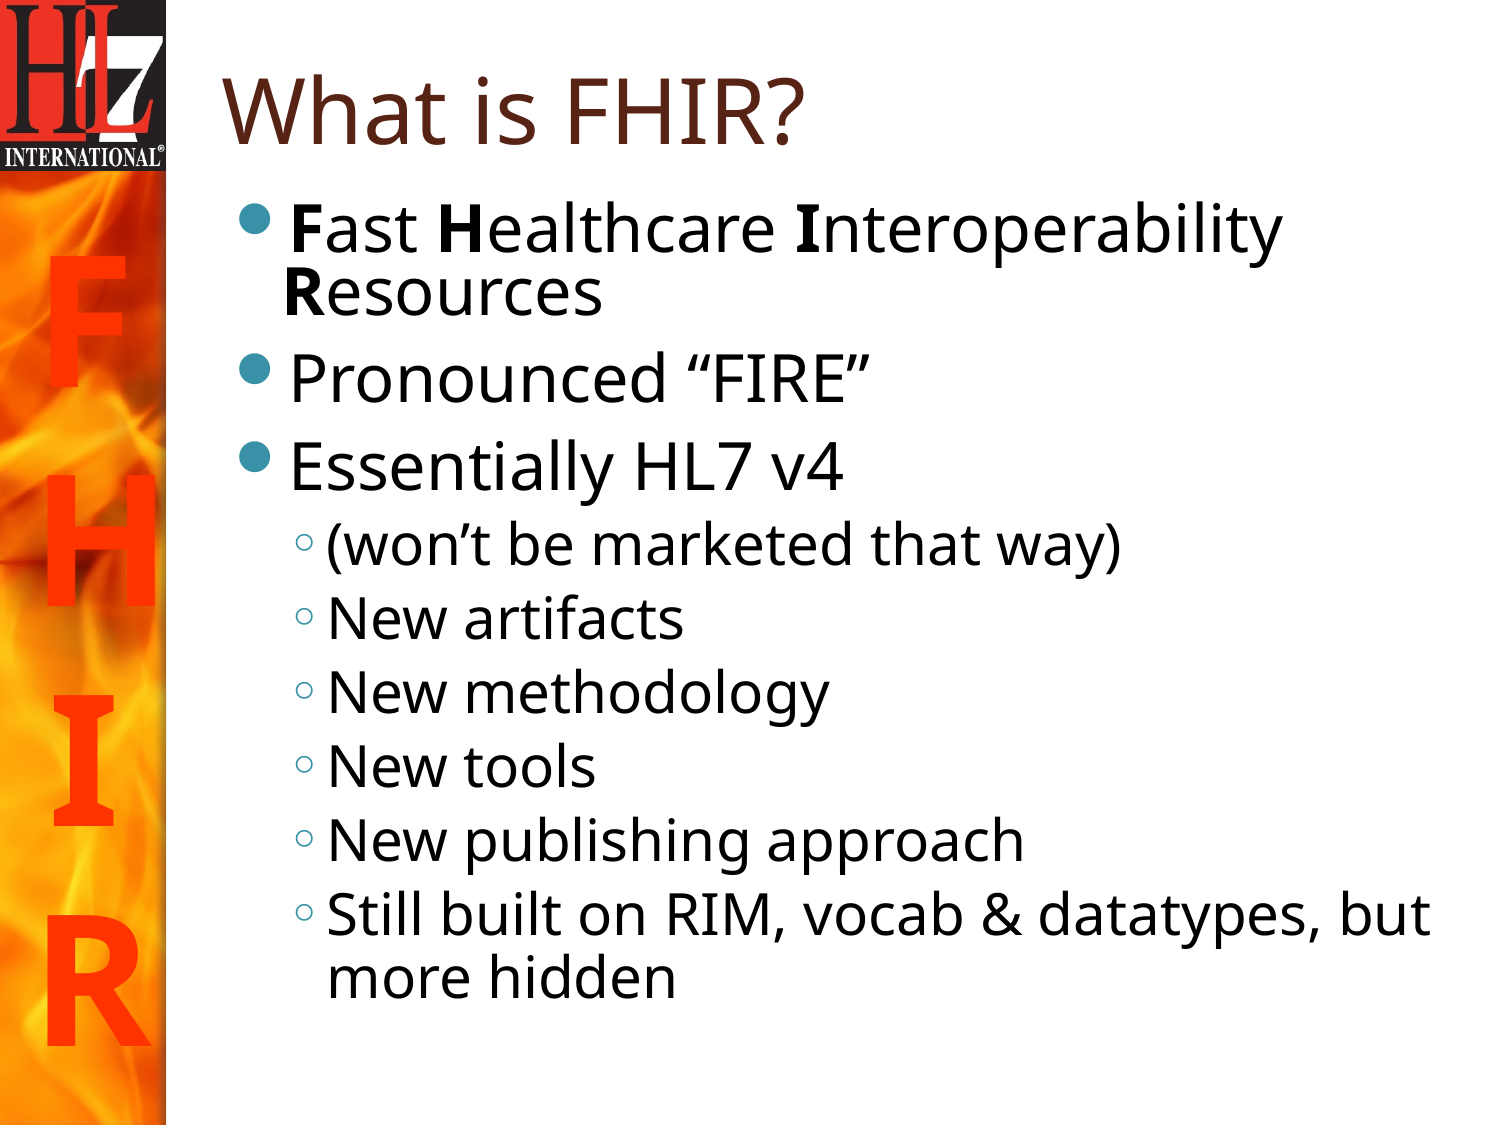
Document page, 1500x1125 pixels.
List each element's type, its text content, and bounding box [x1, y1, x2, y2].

title What is FHIR? [206, 30, 1466, 185]
list Fast Healthcare Interoperability Resources Pronounced “FIRE” Essentially HL7 v4 (won’t be marketed that way) New artifacts New methodology New tools New publishing approach Still built on RIM, vocab & datatypes, but more hidden [206, 196, 1466, 1059]
picture [0, 0, 166, 1125]
